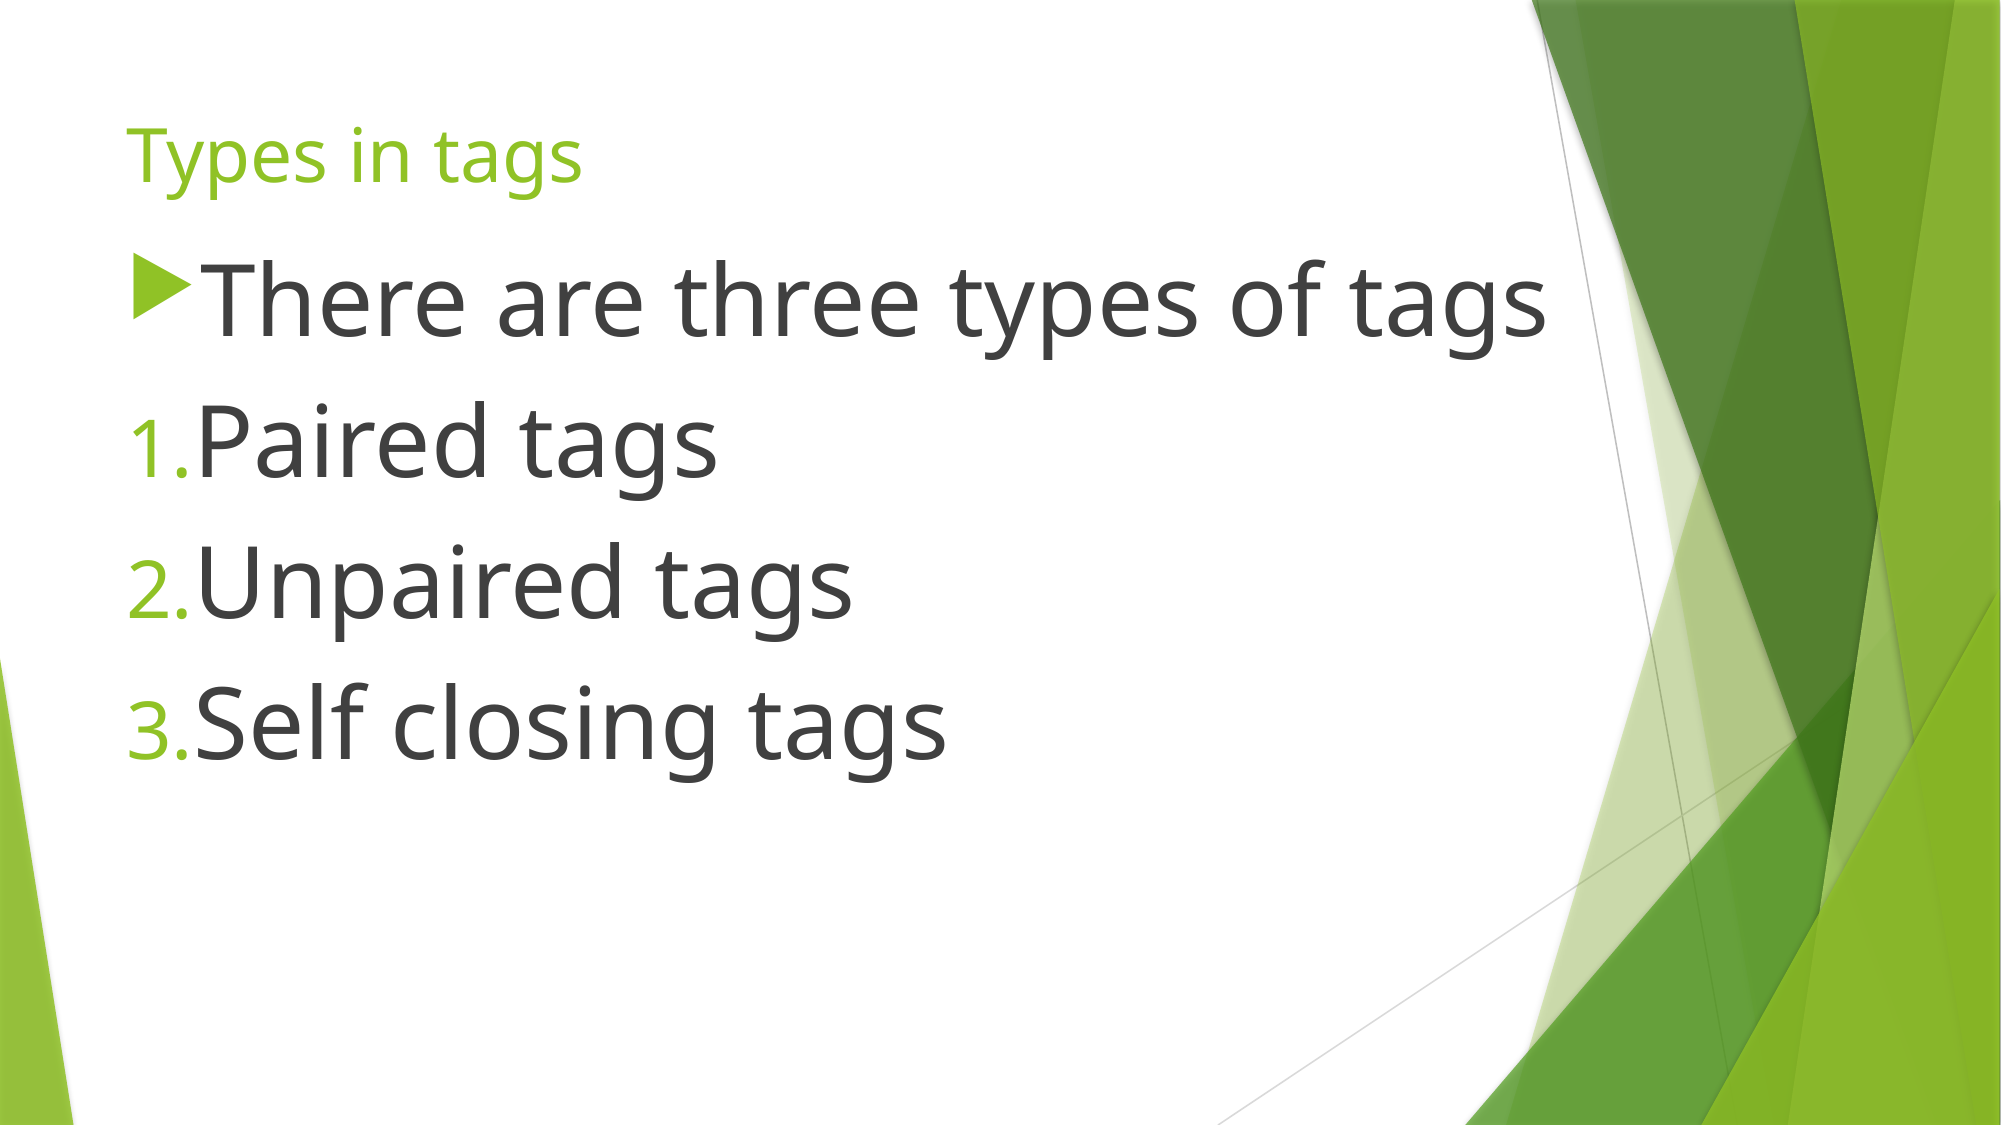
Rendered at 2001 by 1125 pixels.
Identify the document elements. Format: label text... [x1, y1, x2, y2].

title Types in tags [111, 99, 1522, 210]
list There are three types of tags Paired tags Unpaired tags Self closing tags [111, 229, 1597, 836]
